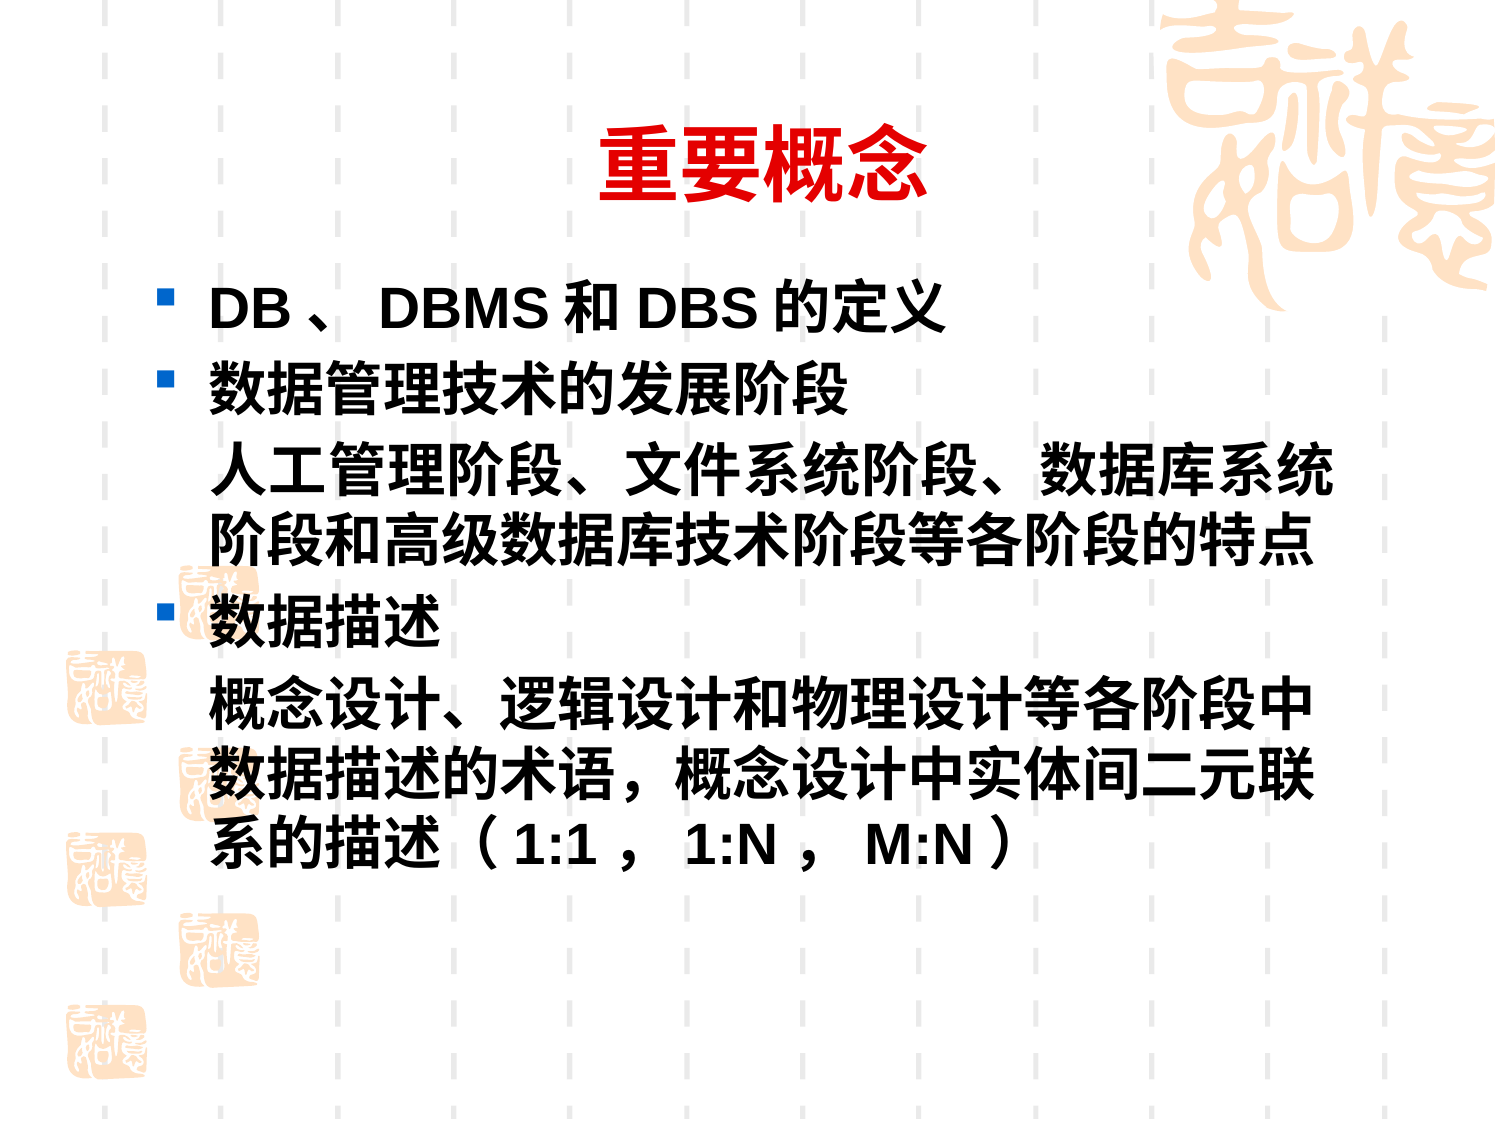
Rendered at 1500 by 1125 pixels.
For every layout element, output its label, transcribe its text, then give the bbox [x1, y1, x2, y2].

title 重要概念 [74, 105, 1451, 219]
list DB、DBMS和DBS的定义 数据管理技术的发展阶段 人工管理阶段、文件系统阶段、数据库系统阶段和高级数据库技术阶段等各阶段的特点 数据描述 概念设计、逻辑设计和物理设计等各阶段中数据描述的术语，概念设计中实体间二元联系的描述（1:1，1:N，M:N） [136, 262, 1351, 909]
